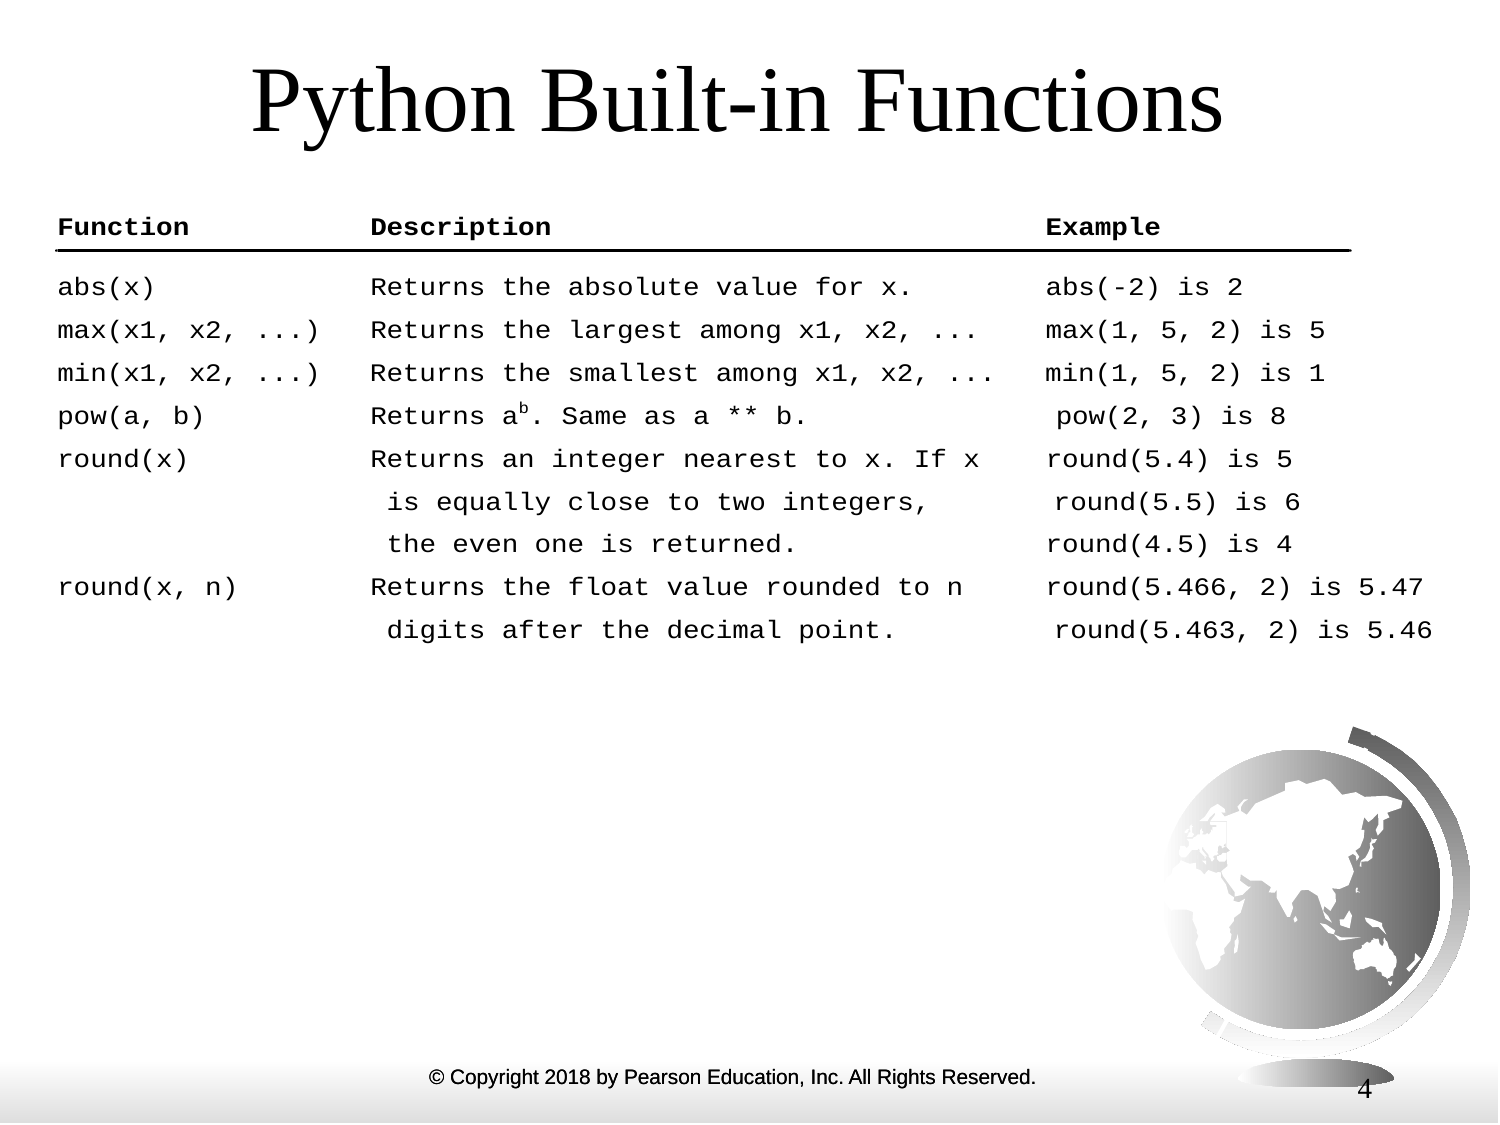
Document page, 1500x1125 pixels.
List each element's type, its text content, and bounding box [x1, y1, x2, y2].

title Python Built-in Functions [37, 37, 1463, 150]
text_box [25, 184, 1475, 674]
slide_number 4 [1074, 1049, 1388, 1125]
